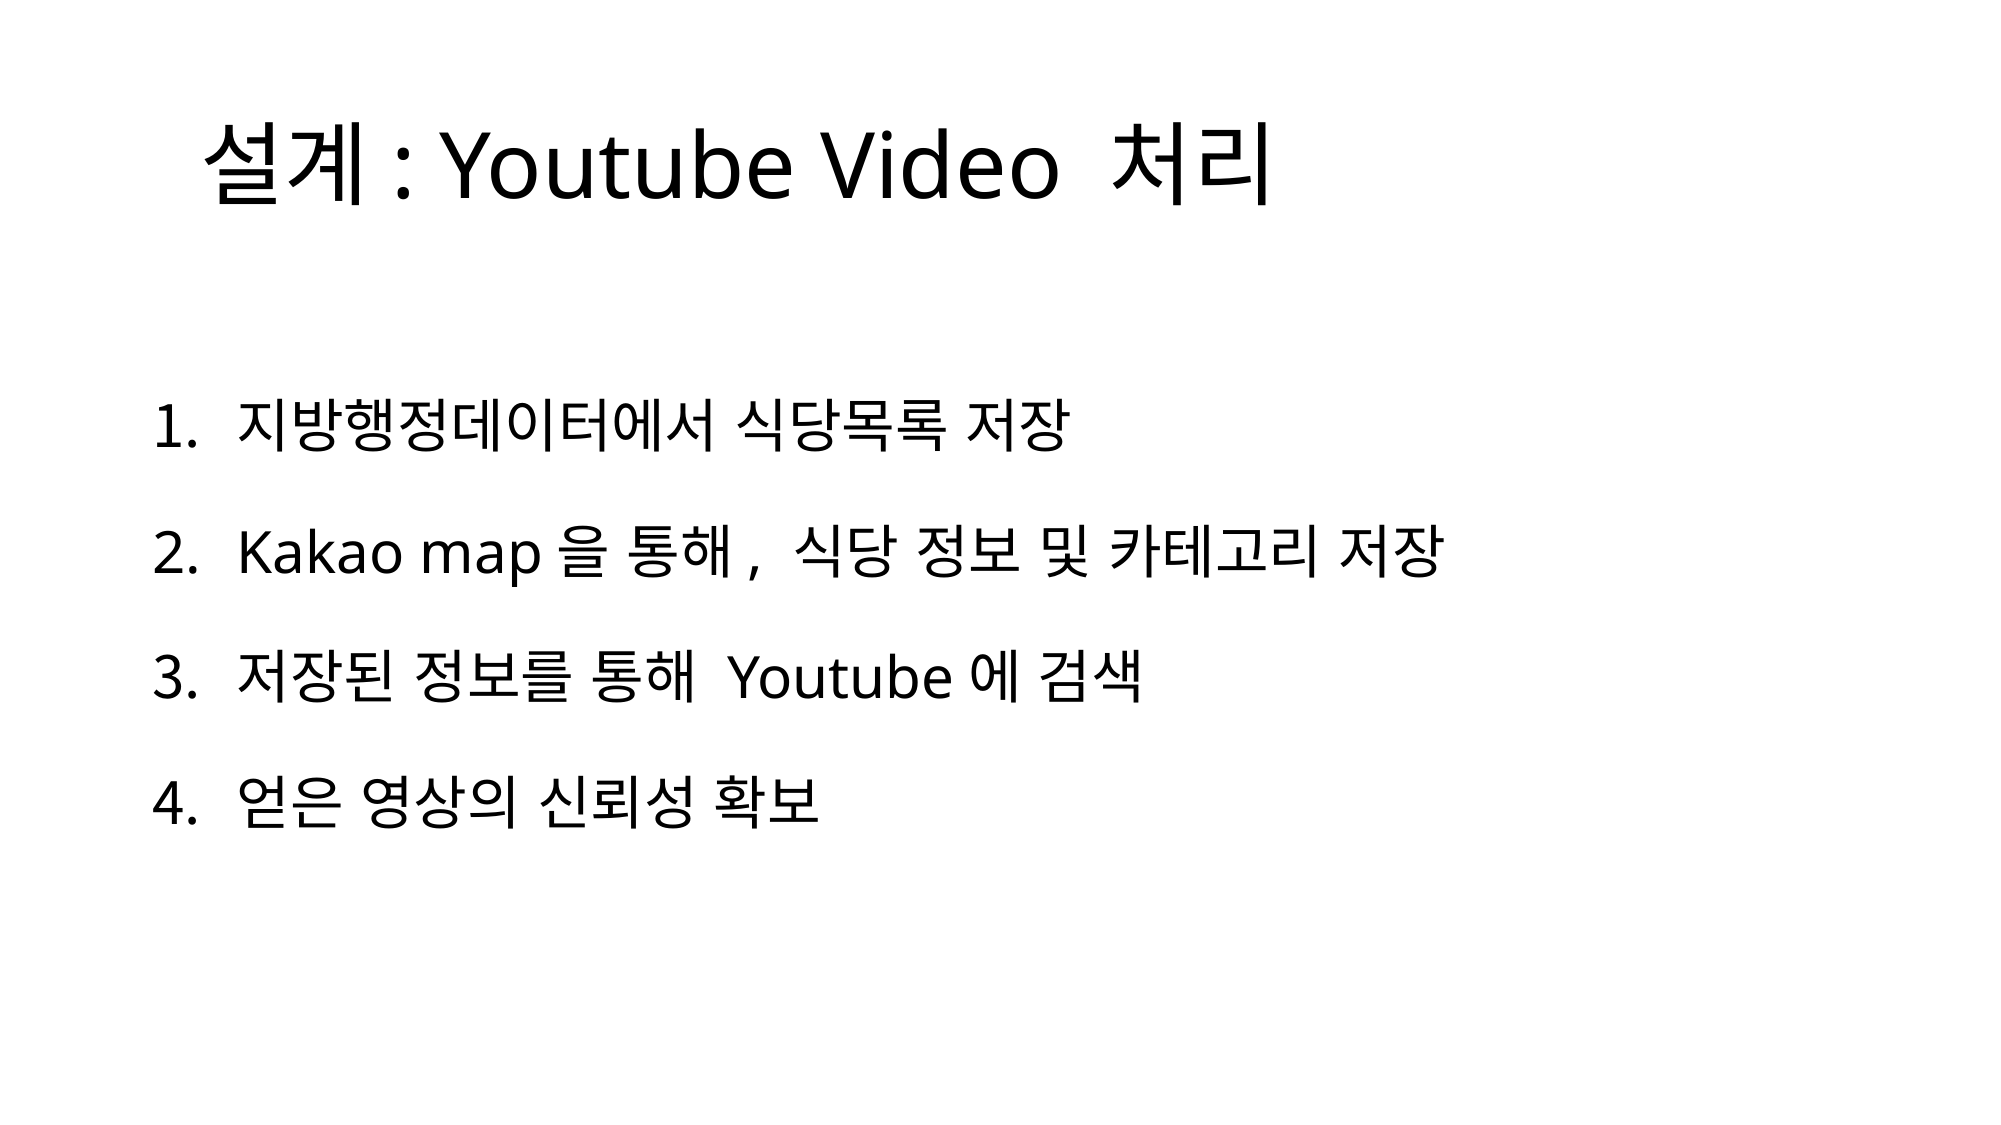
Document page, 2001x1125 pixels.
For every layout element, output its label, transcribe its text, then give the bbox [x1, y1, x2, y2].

text_box 지방행정데이터에서 식당목록 저장 Kakao map을 통해, 식당 정보 및 카테고리 저장 저장된 정보를 통해 Youtube에 검색 얻은 영상의 신뢰성 확보 [137, 347, 1863, 1014]
title 설계: Youtube Video 처리 [134, 57, 1866, 280]
